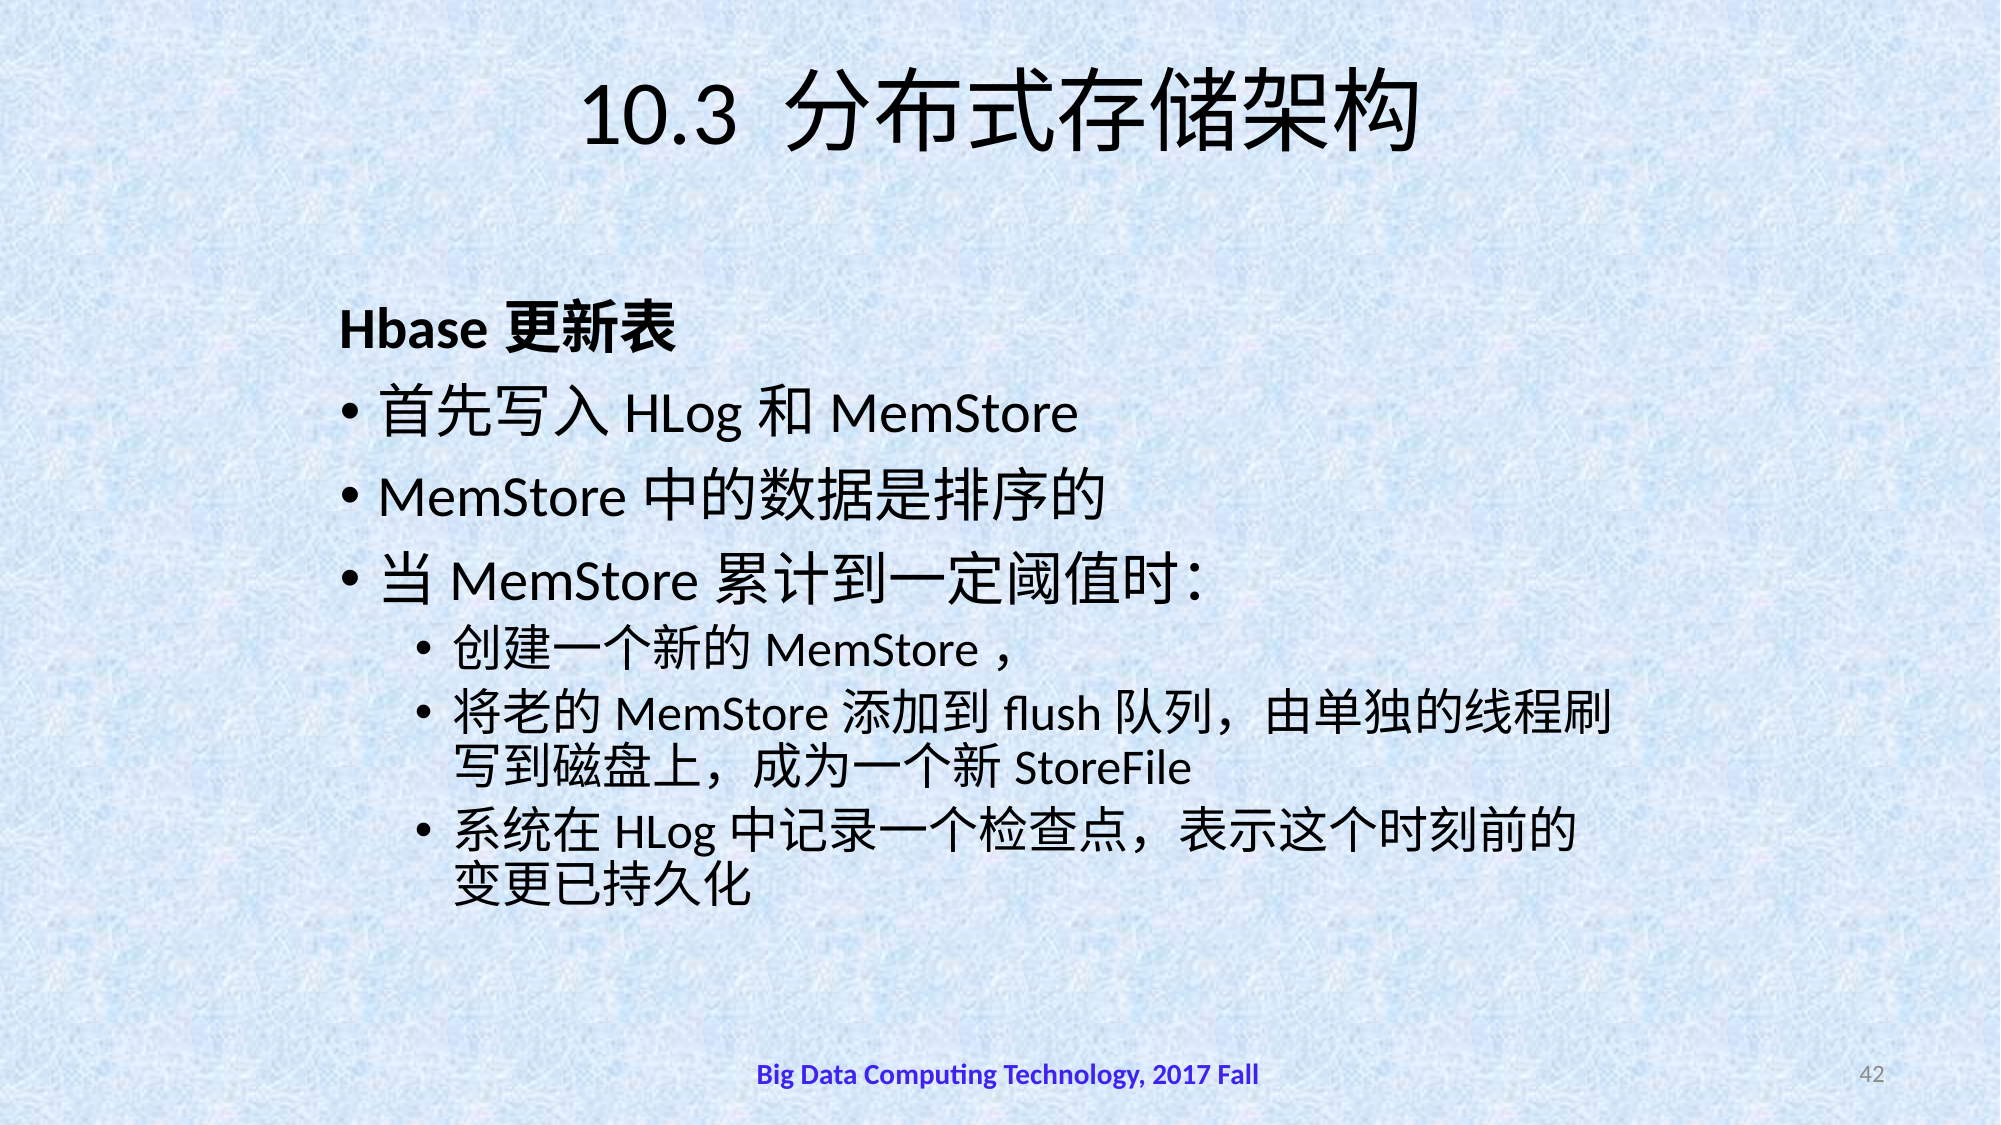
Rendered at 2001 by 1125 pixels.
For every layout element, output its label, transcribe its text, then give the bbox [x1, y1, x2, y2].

title 10.3 分布式存储架构 [99, 45, 1900, 233]
footer Big Data Computing Technology, 2017 Fall [633, 1042, 1384, 1103]
picture [0, 0, 2001, 1125]
slide_number 42 [1433, 1042, 1900, 1103]
text_box Hbase更新表 首先写入HLog和MemStore MemStore中的数据是排序的 当MemStore累计到一定阈值时： 创建一个新的MemStore， 将老的MemStore添加到flush队列，由单独的线程刷写到磁盘上，成为一个新StoreFile 系统在HLog中记录一个检查点，表示这个时刻前的变更已持久化 [324, 291, 1638, 975]
